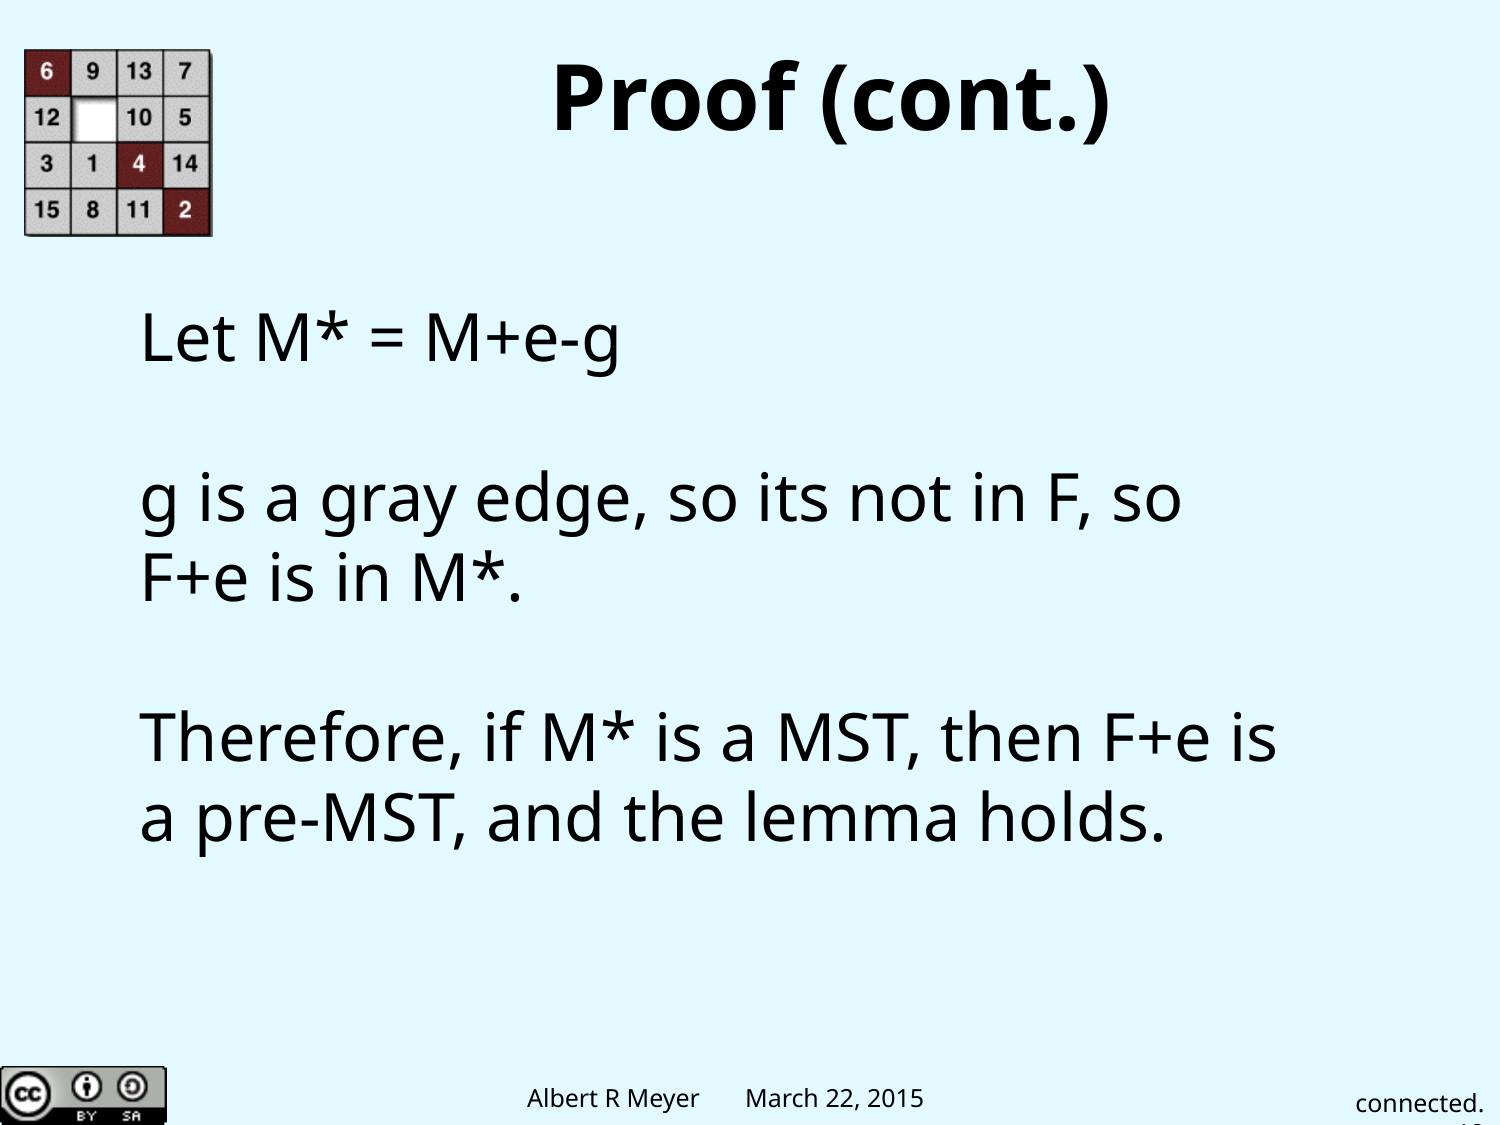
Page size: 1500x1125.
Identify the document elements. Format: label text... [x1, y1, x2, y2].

title Proof (cont.) [249, 12, 1413, 176]
picture [0, 1066, 167, 1125]
text_box Let M* = M+e-g g is a gray edge, so its not in F, so F+e is in M*. Therefore, if M* is a MST, then F+e is a pre-MST, and the lemma holds. [124, 287, 1313, 942]
picture [24, 49, 213, 237]
slide_number connected.12 [1327, 1079, 1500, 1125]
